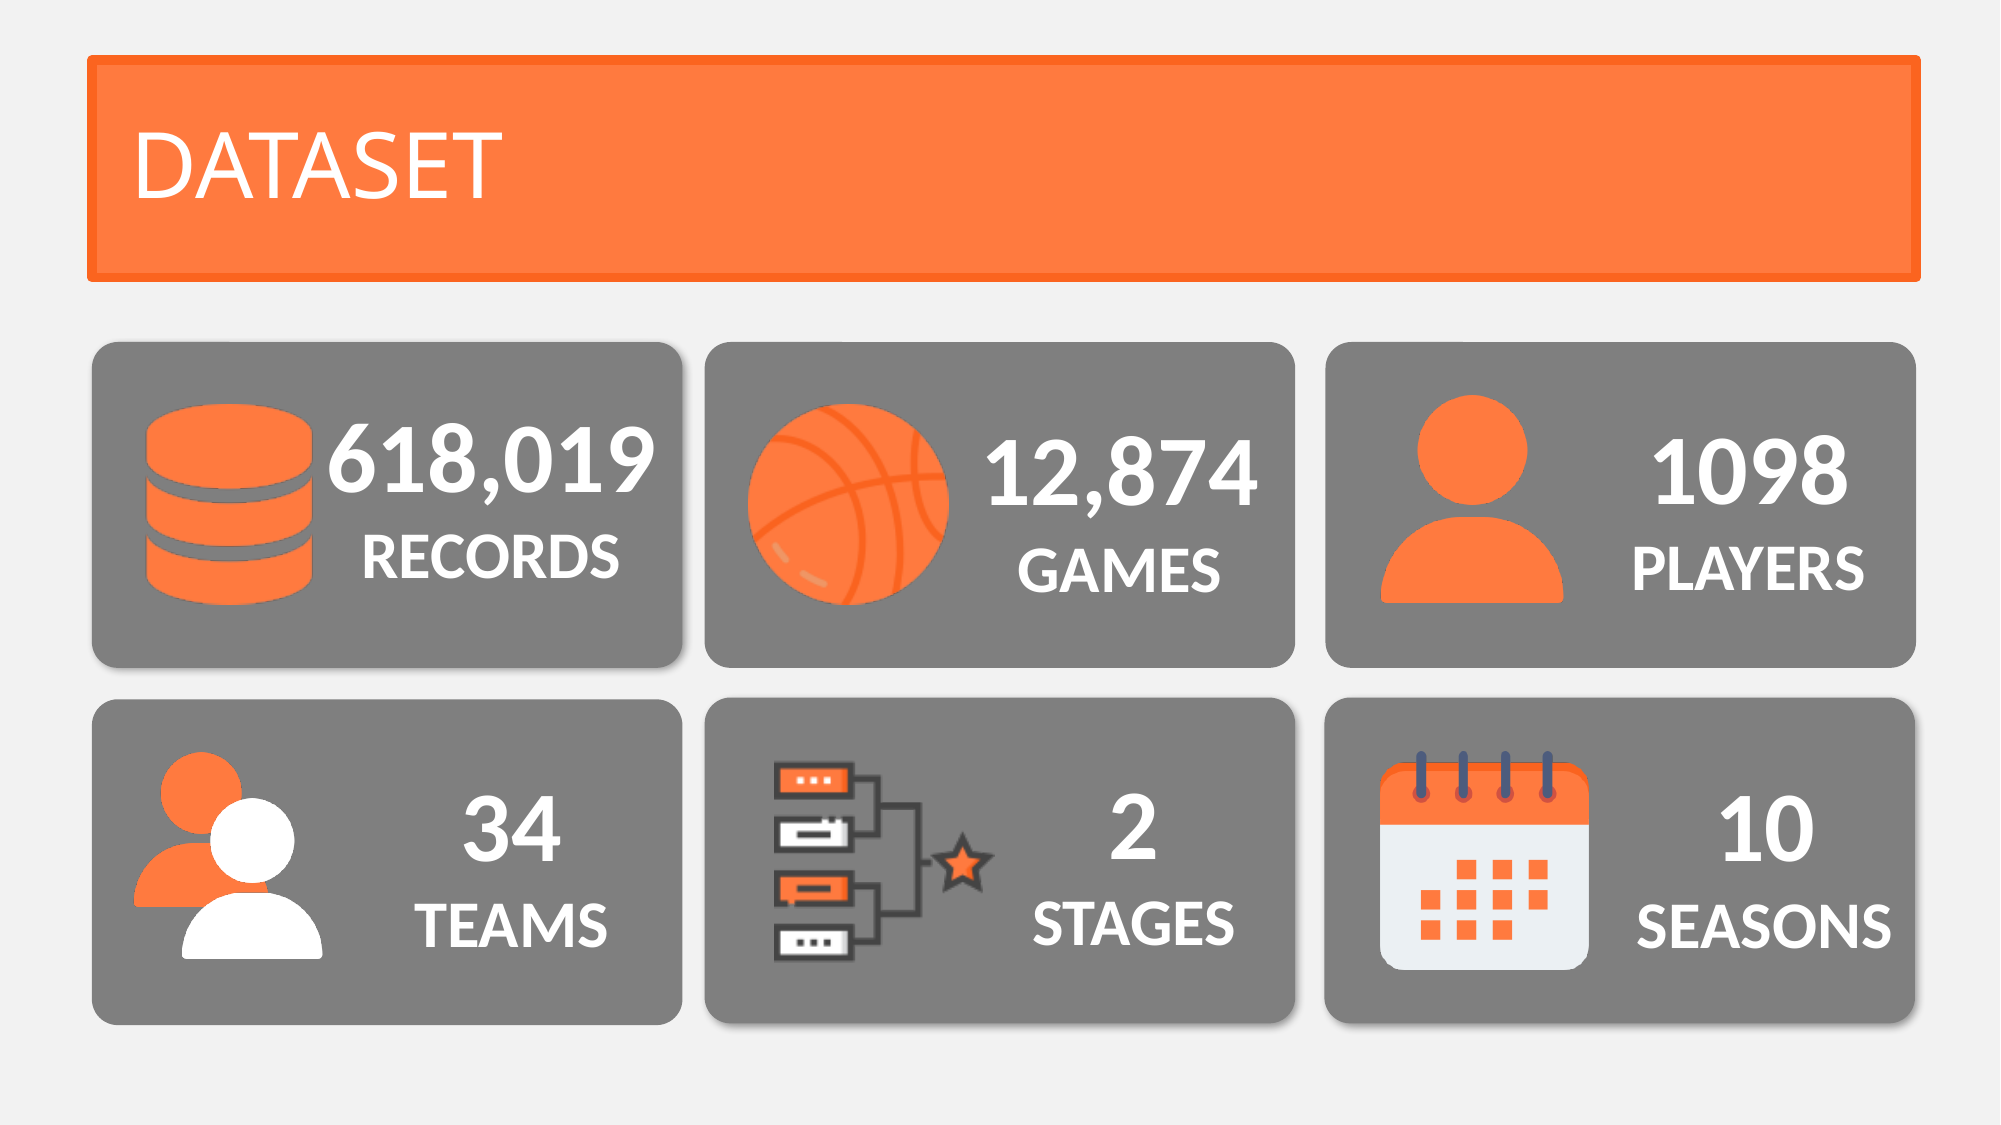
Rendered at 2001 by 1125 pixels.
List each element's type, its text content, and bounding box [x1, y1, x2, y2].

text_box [91, 699, 683, 1026]
picture [129, 404, 330, 605]
text_box [90, 340, 684, 669]
text_box [703, 696, 1297, 1025]
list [774, 751, 995, 973]
text_box [1323, 696, 1917, 1025]
text_box 2 Stages [995, 751, 1279, 967]
text_box 618,019 Records [278, 384, 704, 600]
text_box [1325, 342, 1917, 668]
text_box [704, 342, 1296, 668]
text_box 10 Seasons [1620, 754, 1910, 969]
picture [1374, 751, 1593, 970]
title Dataset [91, 59, 1917, 278]
